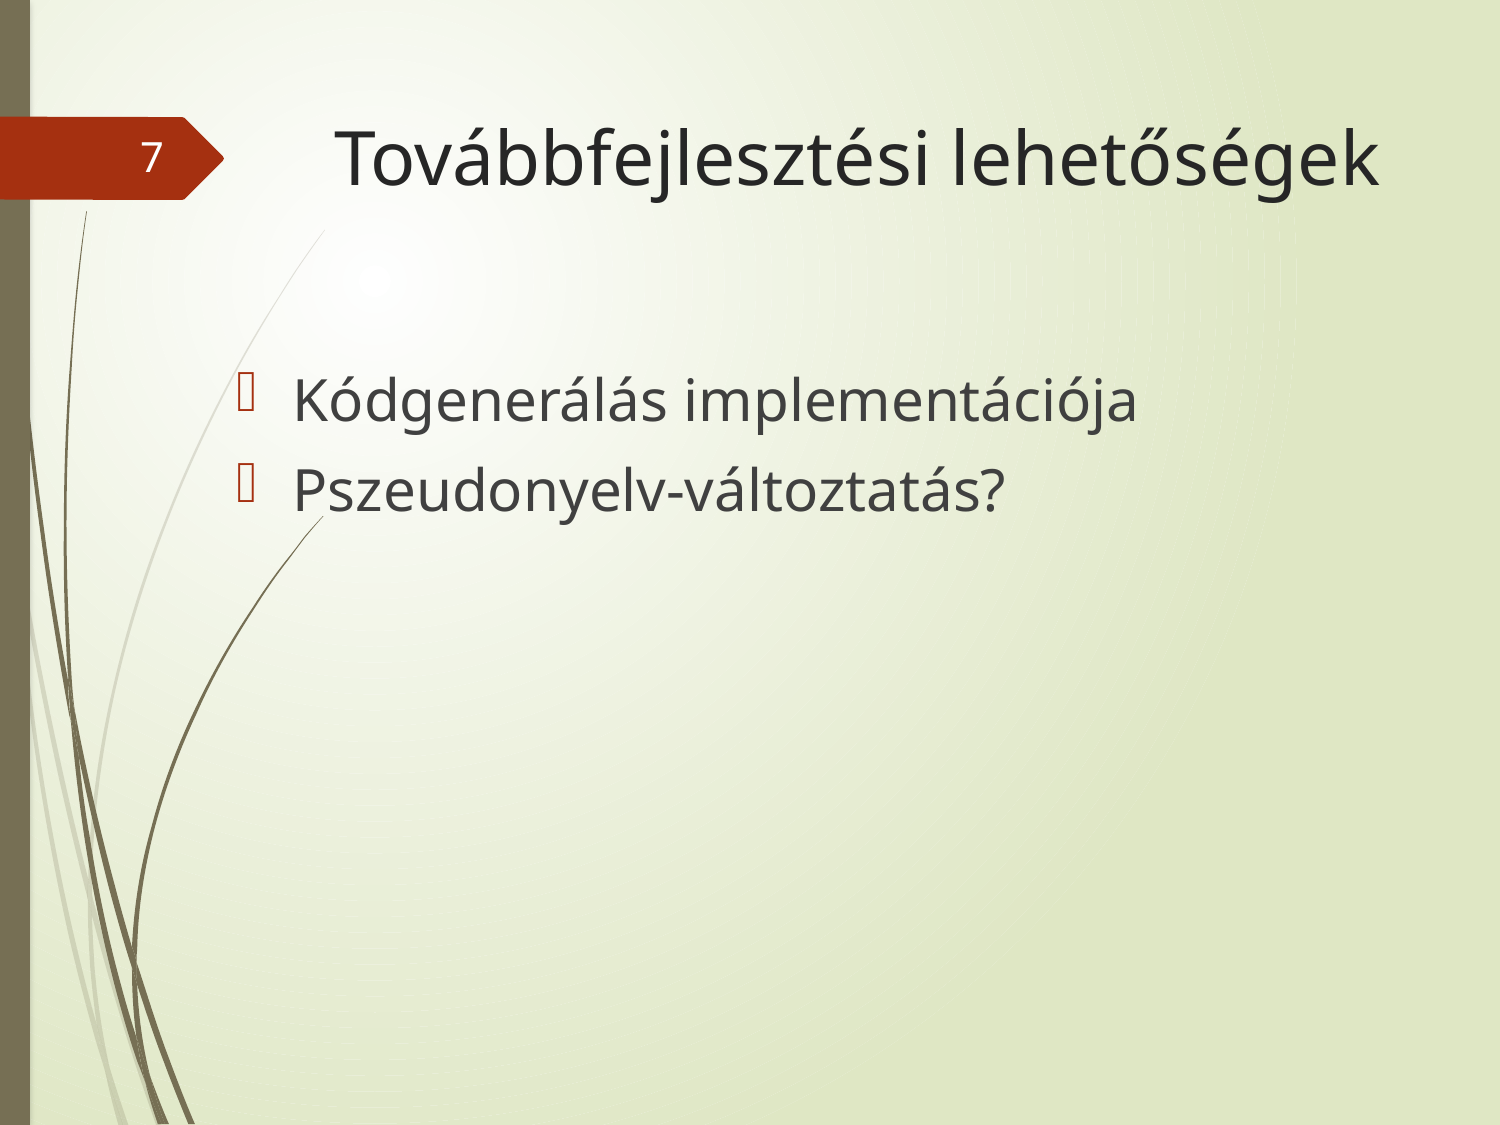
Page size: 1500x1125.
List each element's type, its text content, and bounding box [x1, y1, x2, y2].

list Kódgenerálás implementációja Pszeudonyelv-változtatás? [221, 355, 1235, 679]
slide_number 7 [83, 129, 180, 190]
title Továbbfejlesztési lehetőségek [319, 102, 1400, 313]
